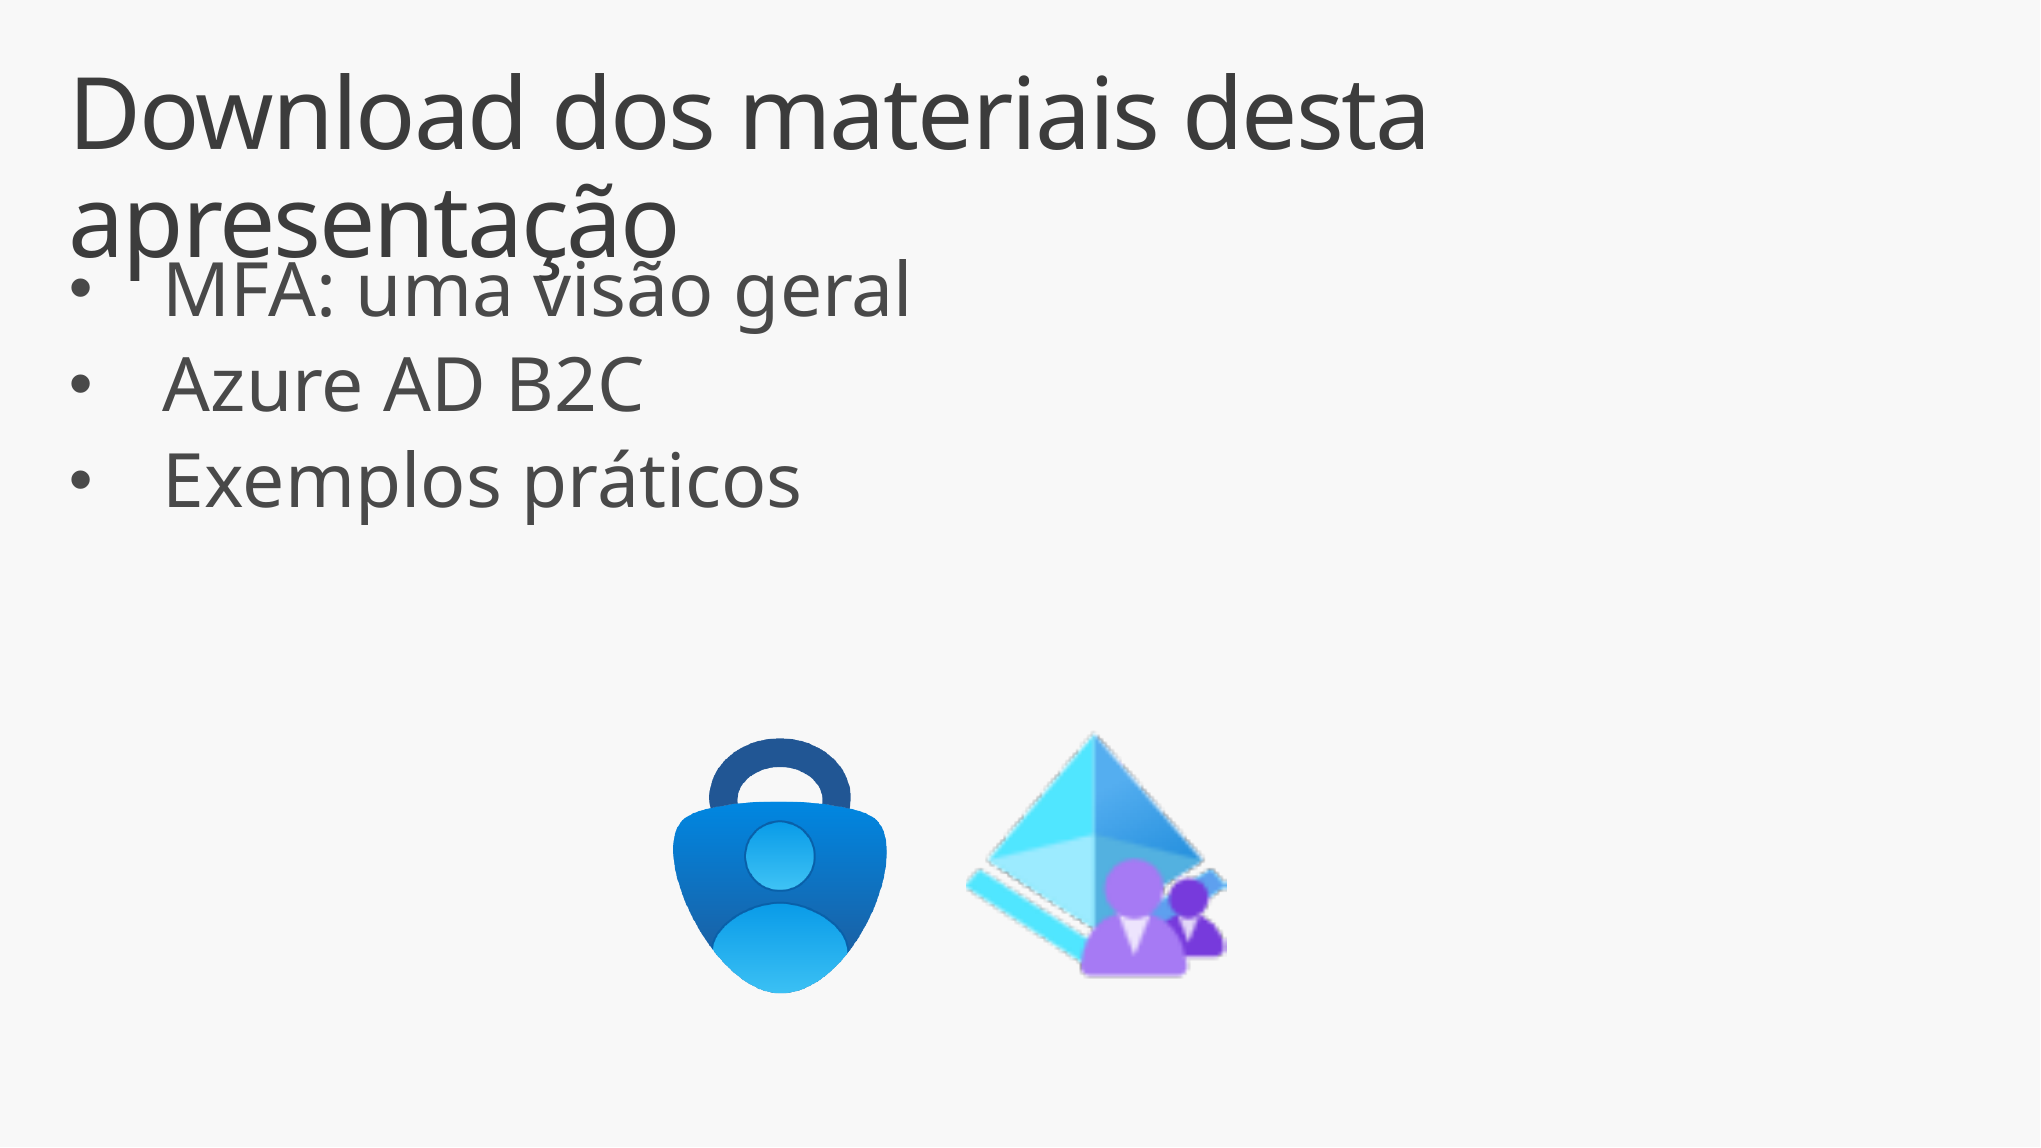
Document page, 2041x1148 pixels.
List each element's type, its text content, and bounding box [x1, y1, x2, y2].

list MFA: uma visão geral Azure AD B2C Exemplos práticos [45, 236, 1983, 549]
picture [669, 735, 889, 997]
picture [966, 725, 1227, 987]
title Download dos materiais desta apresentação [45, 48, 1996, 199]
